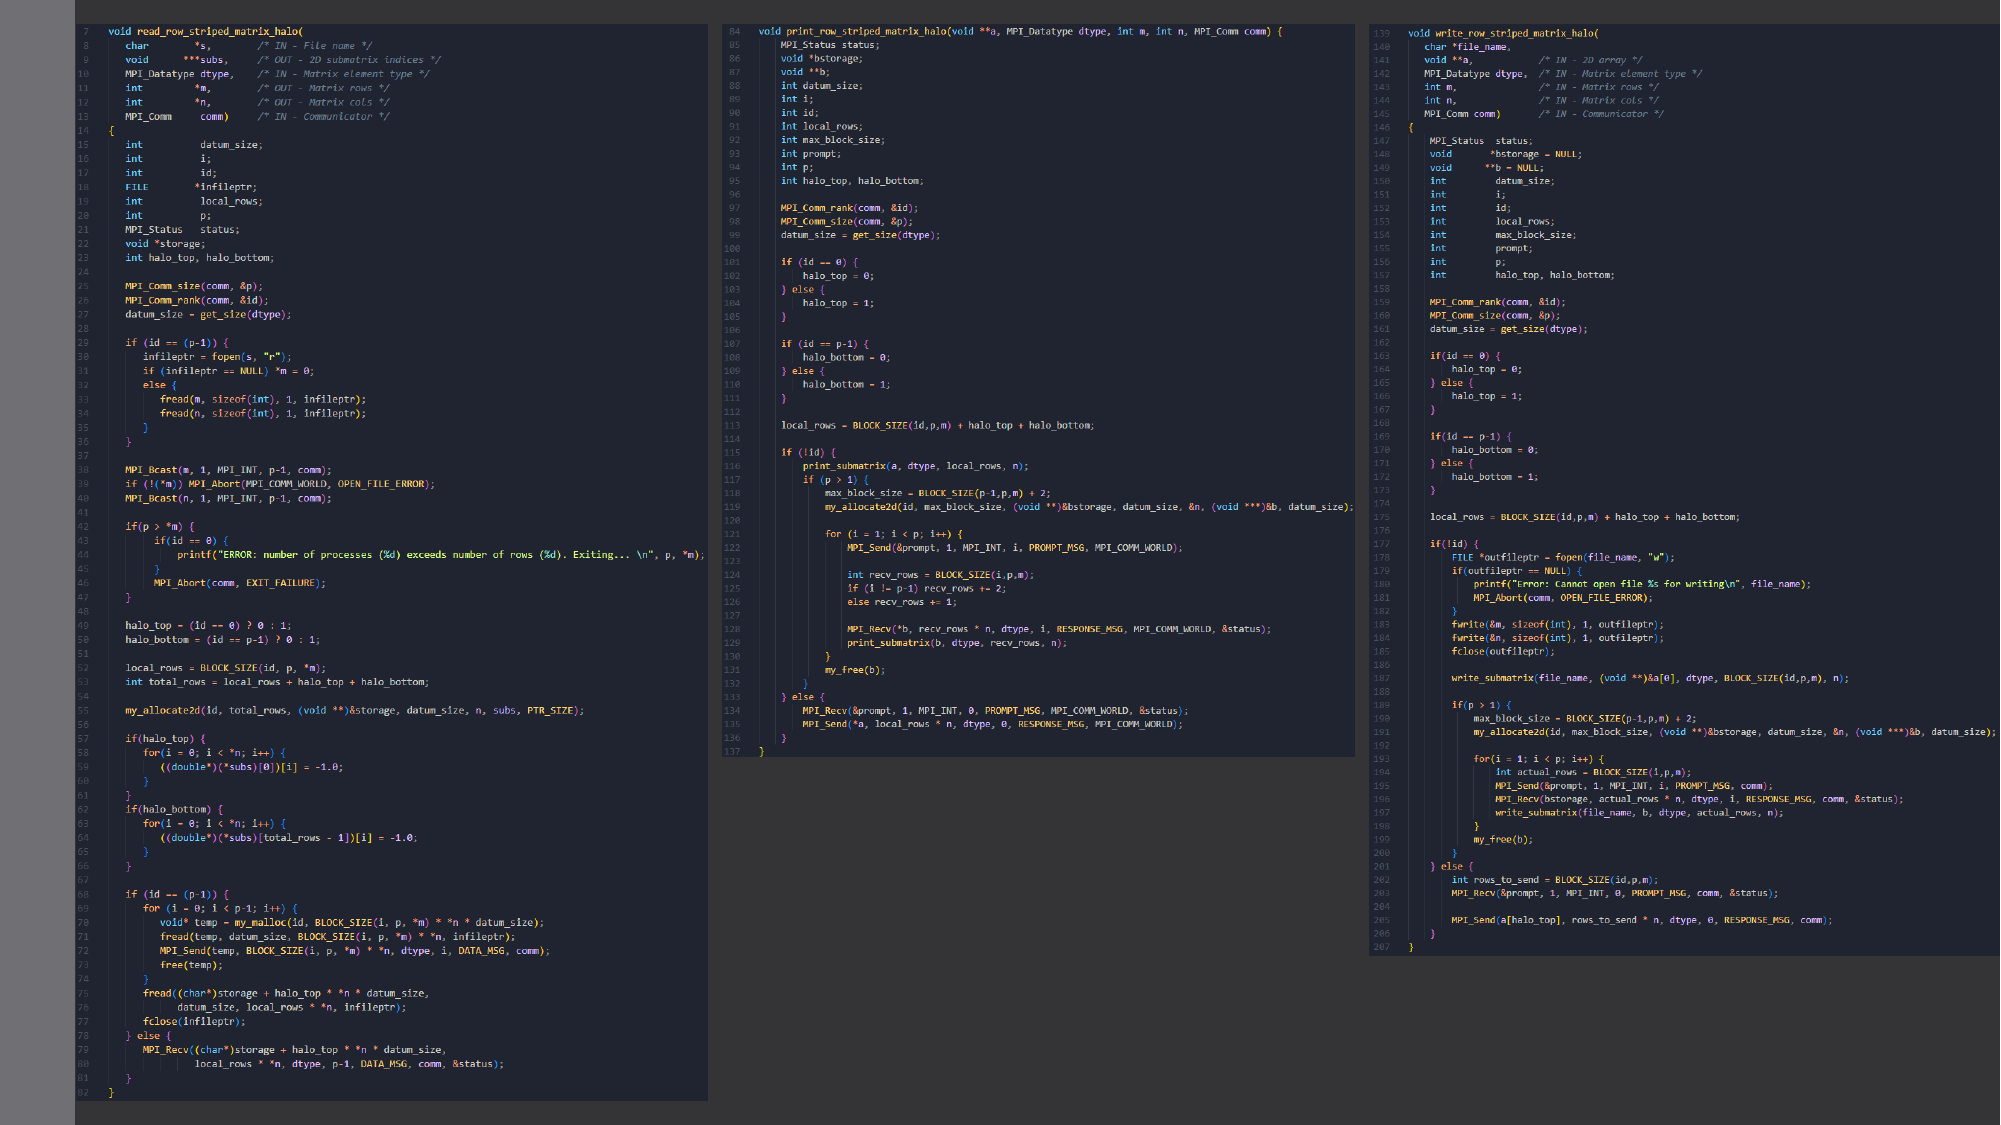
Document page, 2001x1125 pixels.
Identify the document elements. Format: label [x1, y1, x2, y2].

picture [722, 24, 1355, 757]
picture [76, 24, 708, 1101]
picture [1369, 24, 2000, 956]
